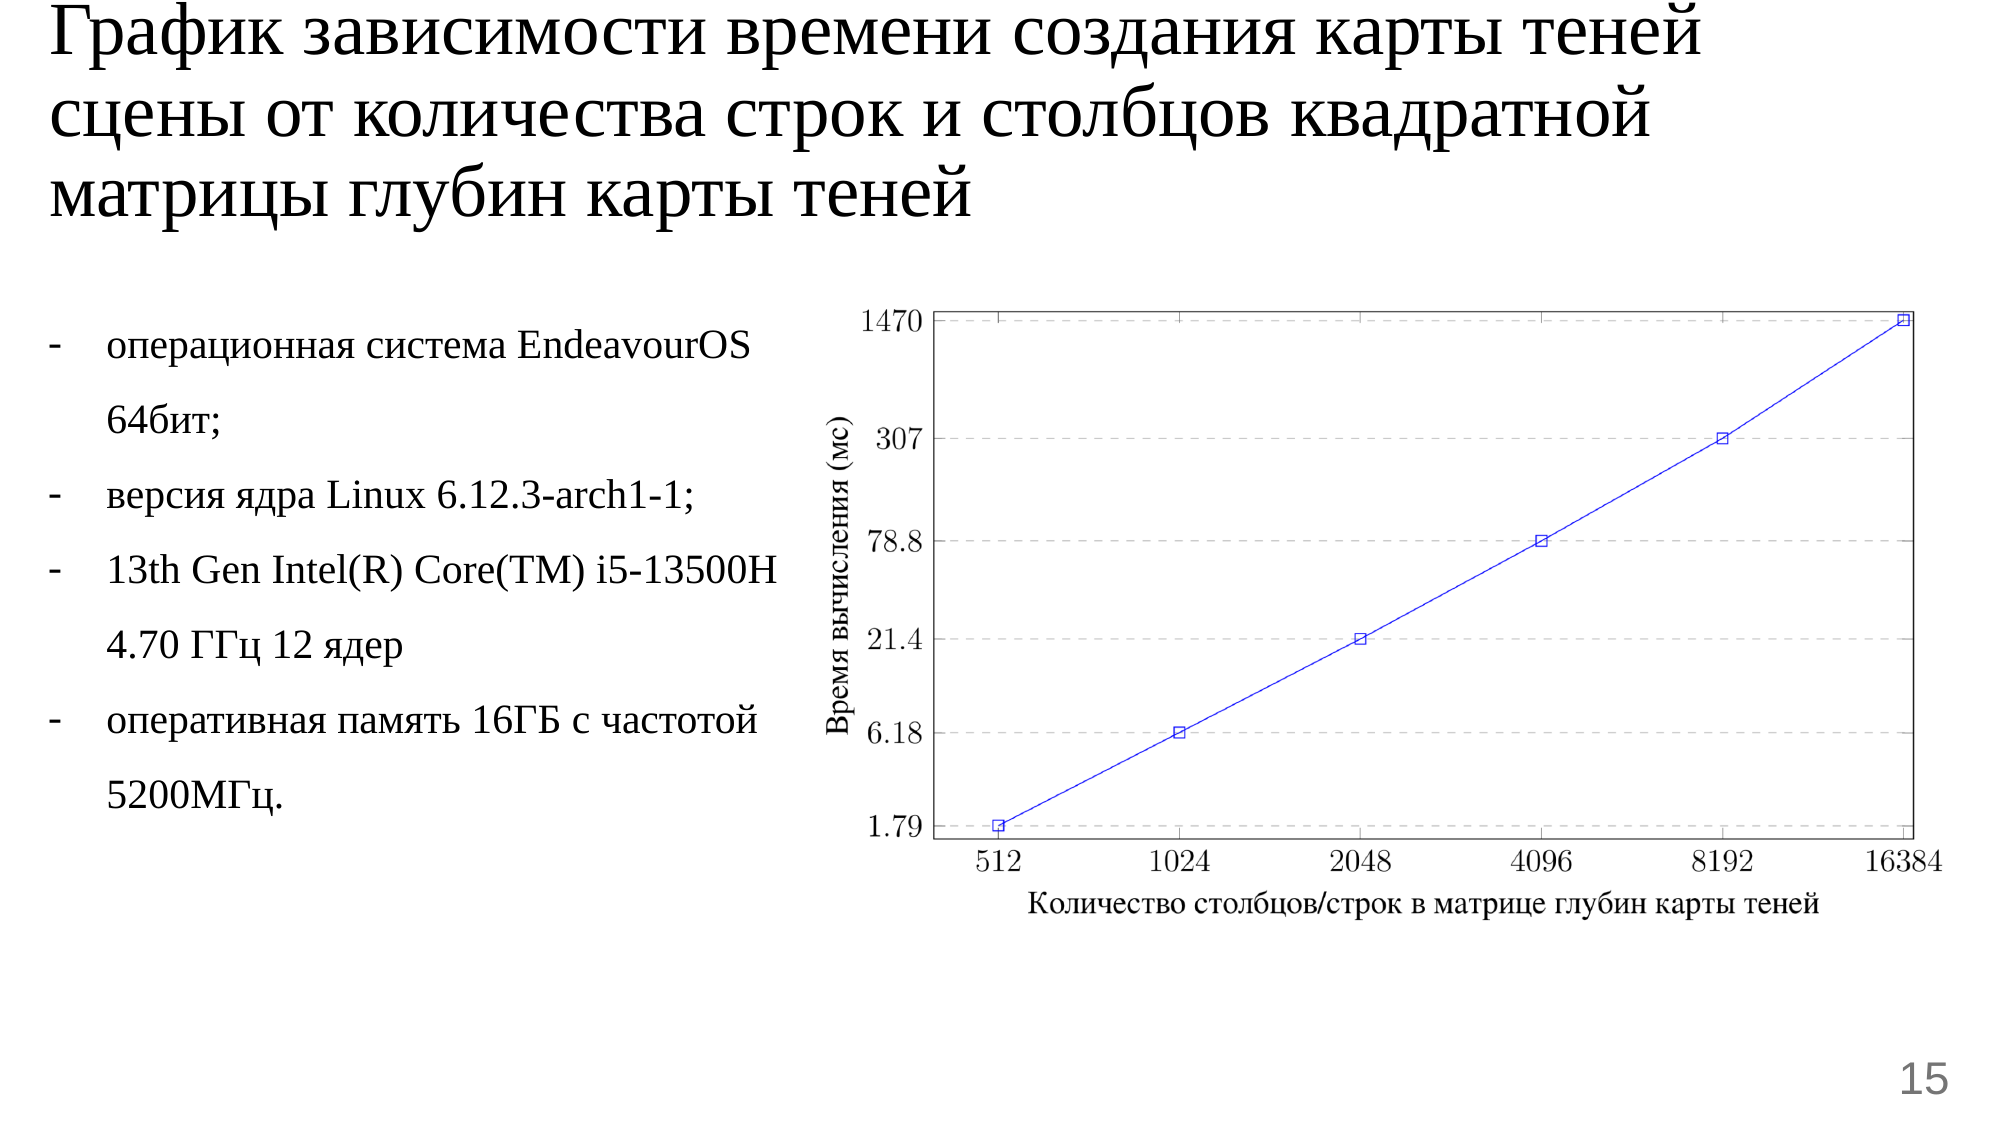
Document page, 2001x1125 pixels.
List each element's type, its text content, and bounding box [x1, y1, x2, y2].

picture [801, 292, 1951, 931]
title График зависимости времени создания карты теней сцены от количества строк и столбцов квадратной матрицы глубин карты теней [34, 3, 1900, 221]
text_box операционная система EndeavourOS 64бит; версия ядра Linux 6.12.3-arch1-1; 13th Gen Intel(R) Core(TM) i5-13500H 4.70 ГГц 12 ядер оперативная память 16ГБ с частотой 5200МГц. [16, 284, 802, 985]
slide_number ‹#› [1514, 1046, 1965, 1107]
